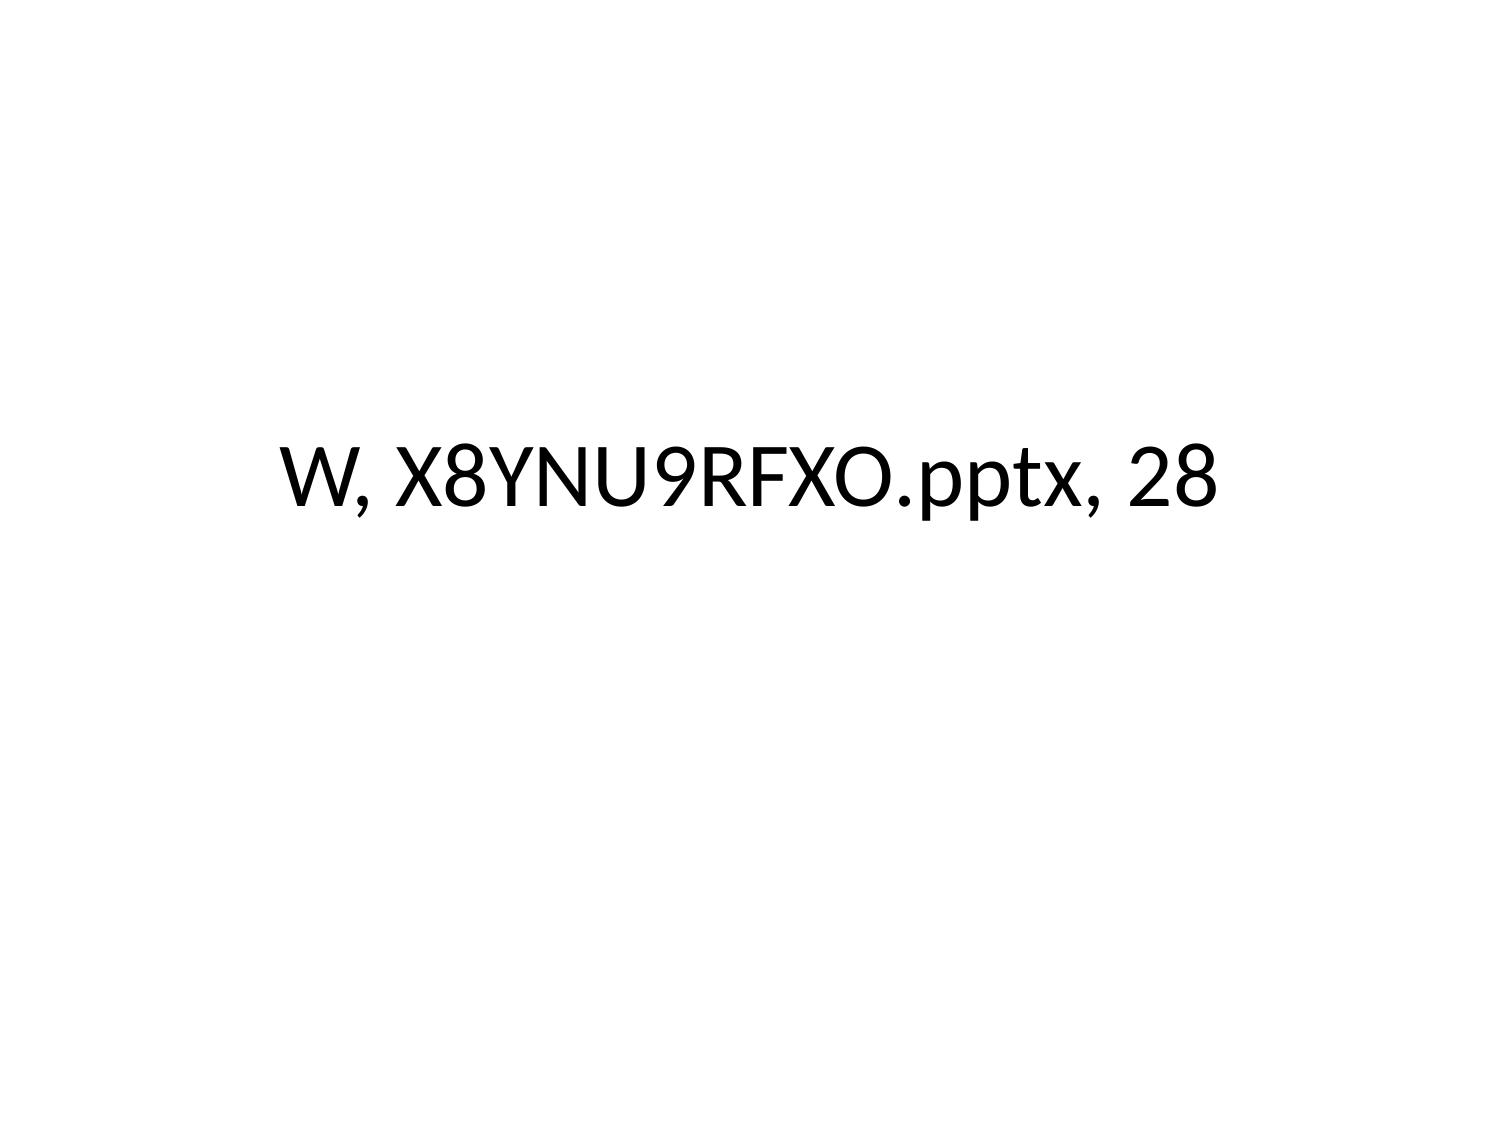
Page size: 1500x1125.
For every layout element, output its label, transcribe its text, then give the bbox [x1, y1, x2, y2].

title W, X8YNU9RFXO.pptx, 28 [112, 349, 1388, 591]
